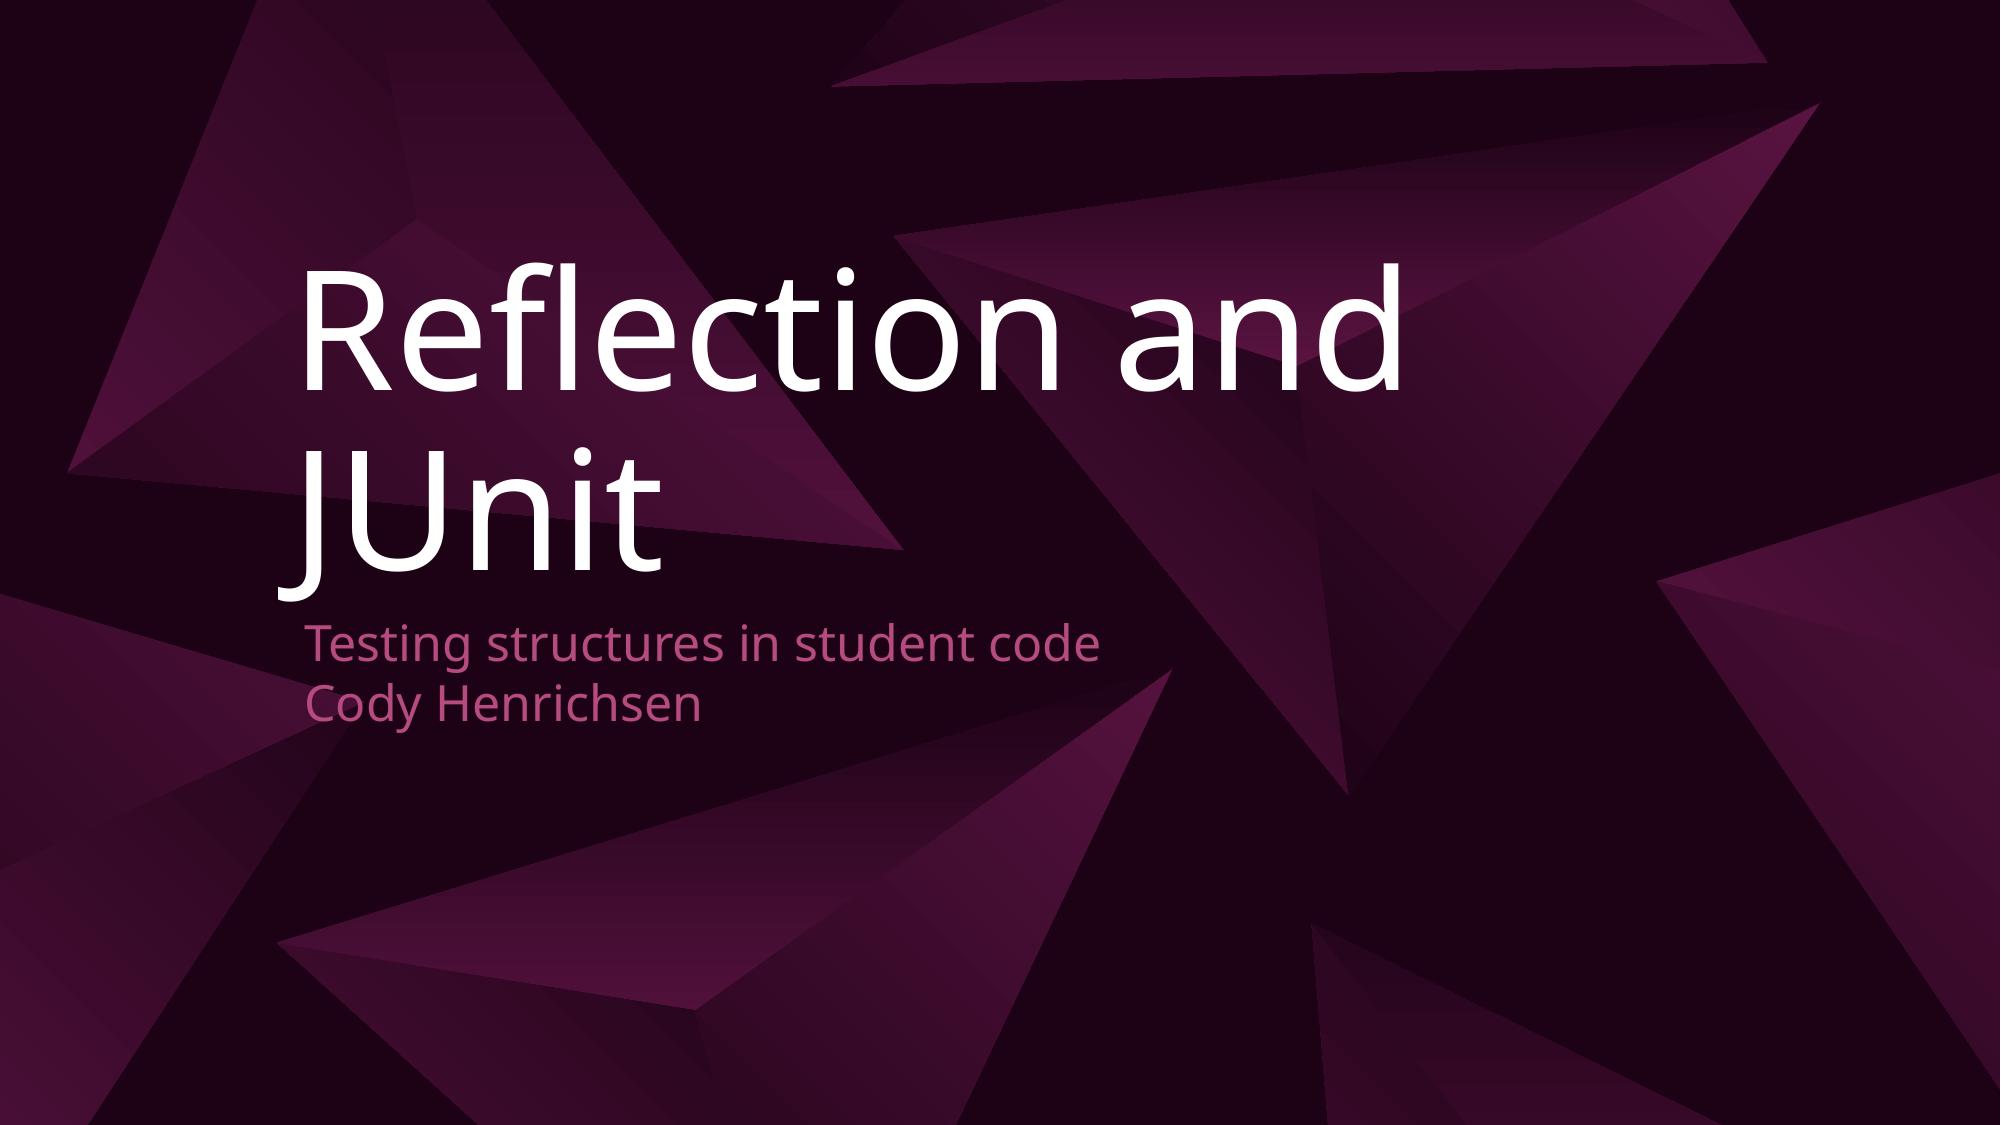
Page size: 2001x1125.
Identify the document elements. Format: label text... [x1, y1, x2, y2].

subtitle Testing structures in student code Cody Henrichsen [291, 611, 1709, 694]
title Reflection and JUnit [291, 431, 1709, 607]
